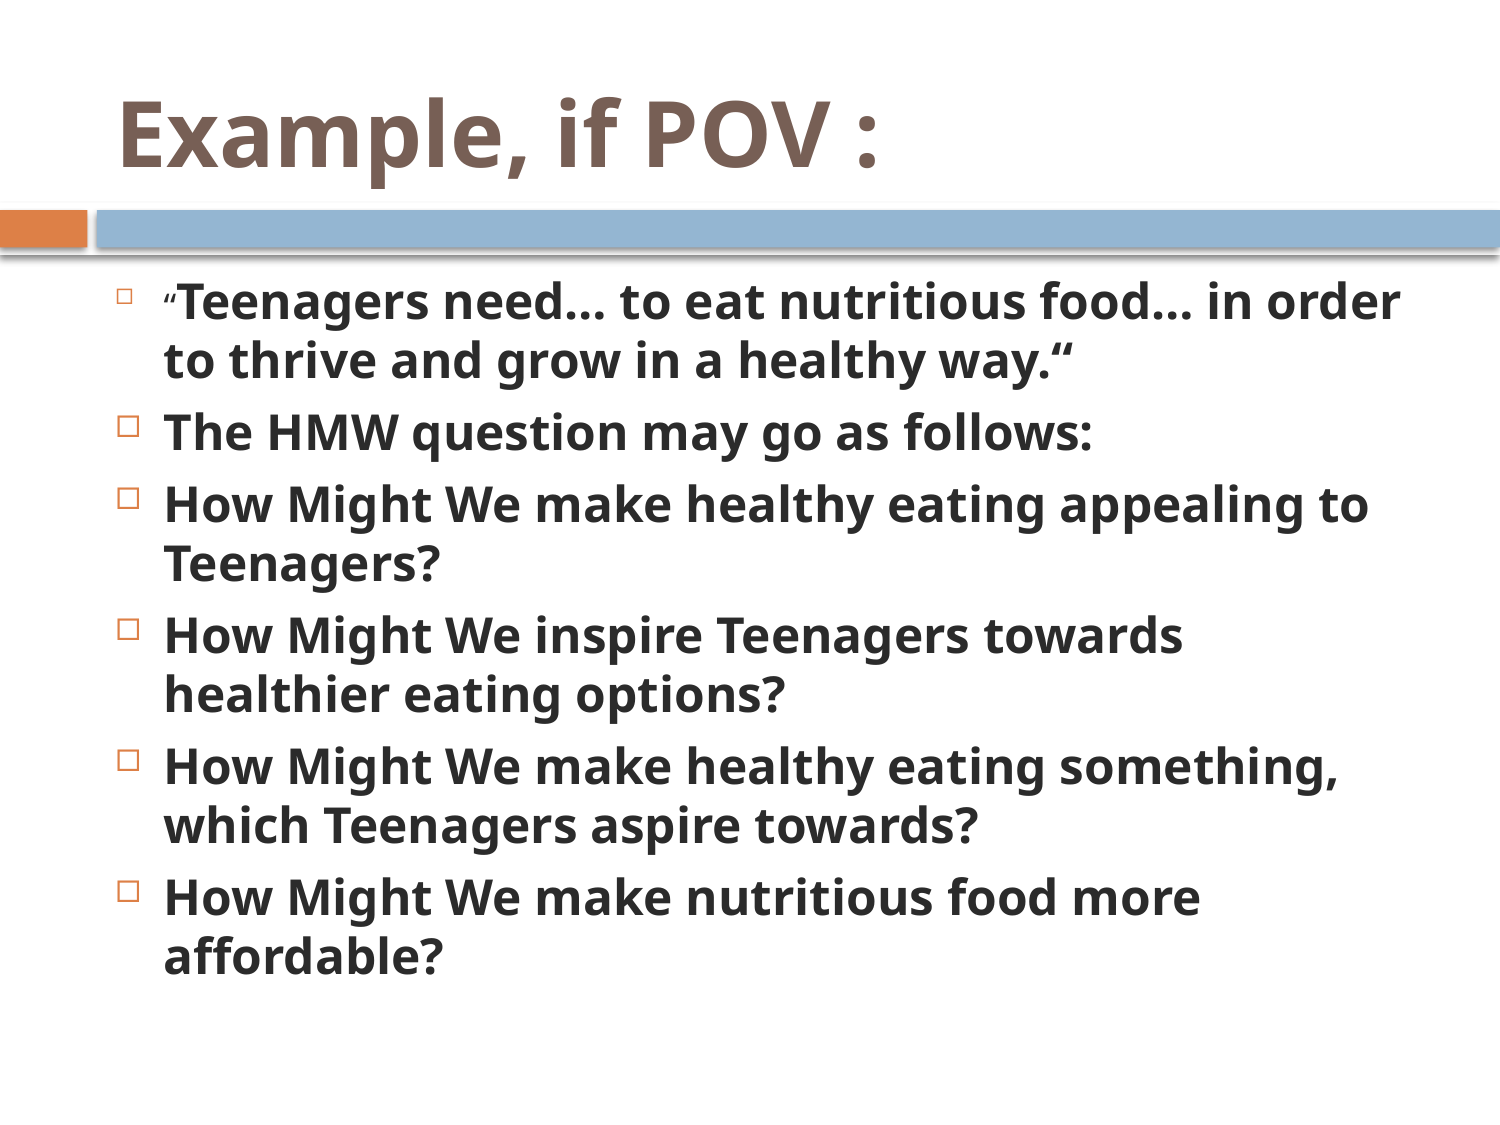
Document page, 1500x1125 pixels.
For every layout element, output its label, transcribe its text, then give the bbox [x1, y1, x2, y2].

list “Teenagers need… to eat nutritious food… in order to thrive and grow in a healthy way.“ The HMW question may go as follows: How Might We make healthy eating appealing to Teenagers? How Might We inspire Teenagers towards healthier eating options? How Might We make healthy eating something, which Teenagers aspire towards? How Might We make nutritious food more affordable? [100, 262, 1438, 1000]
title Example, if POV : [100, 50, 1438, 213]
